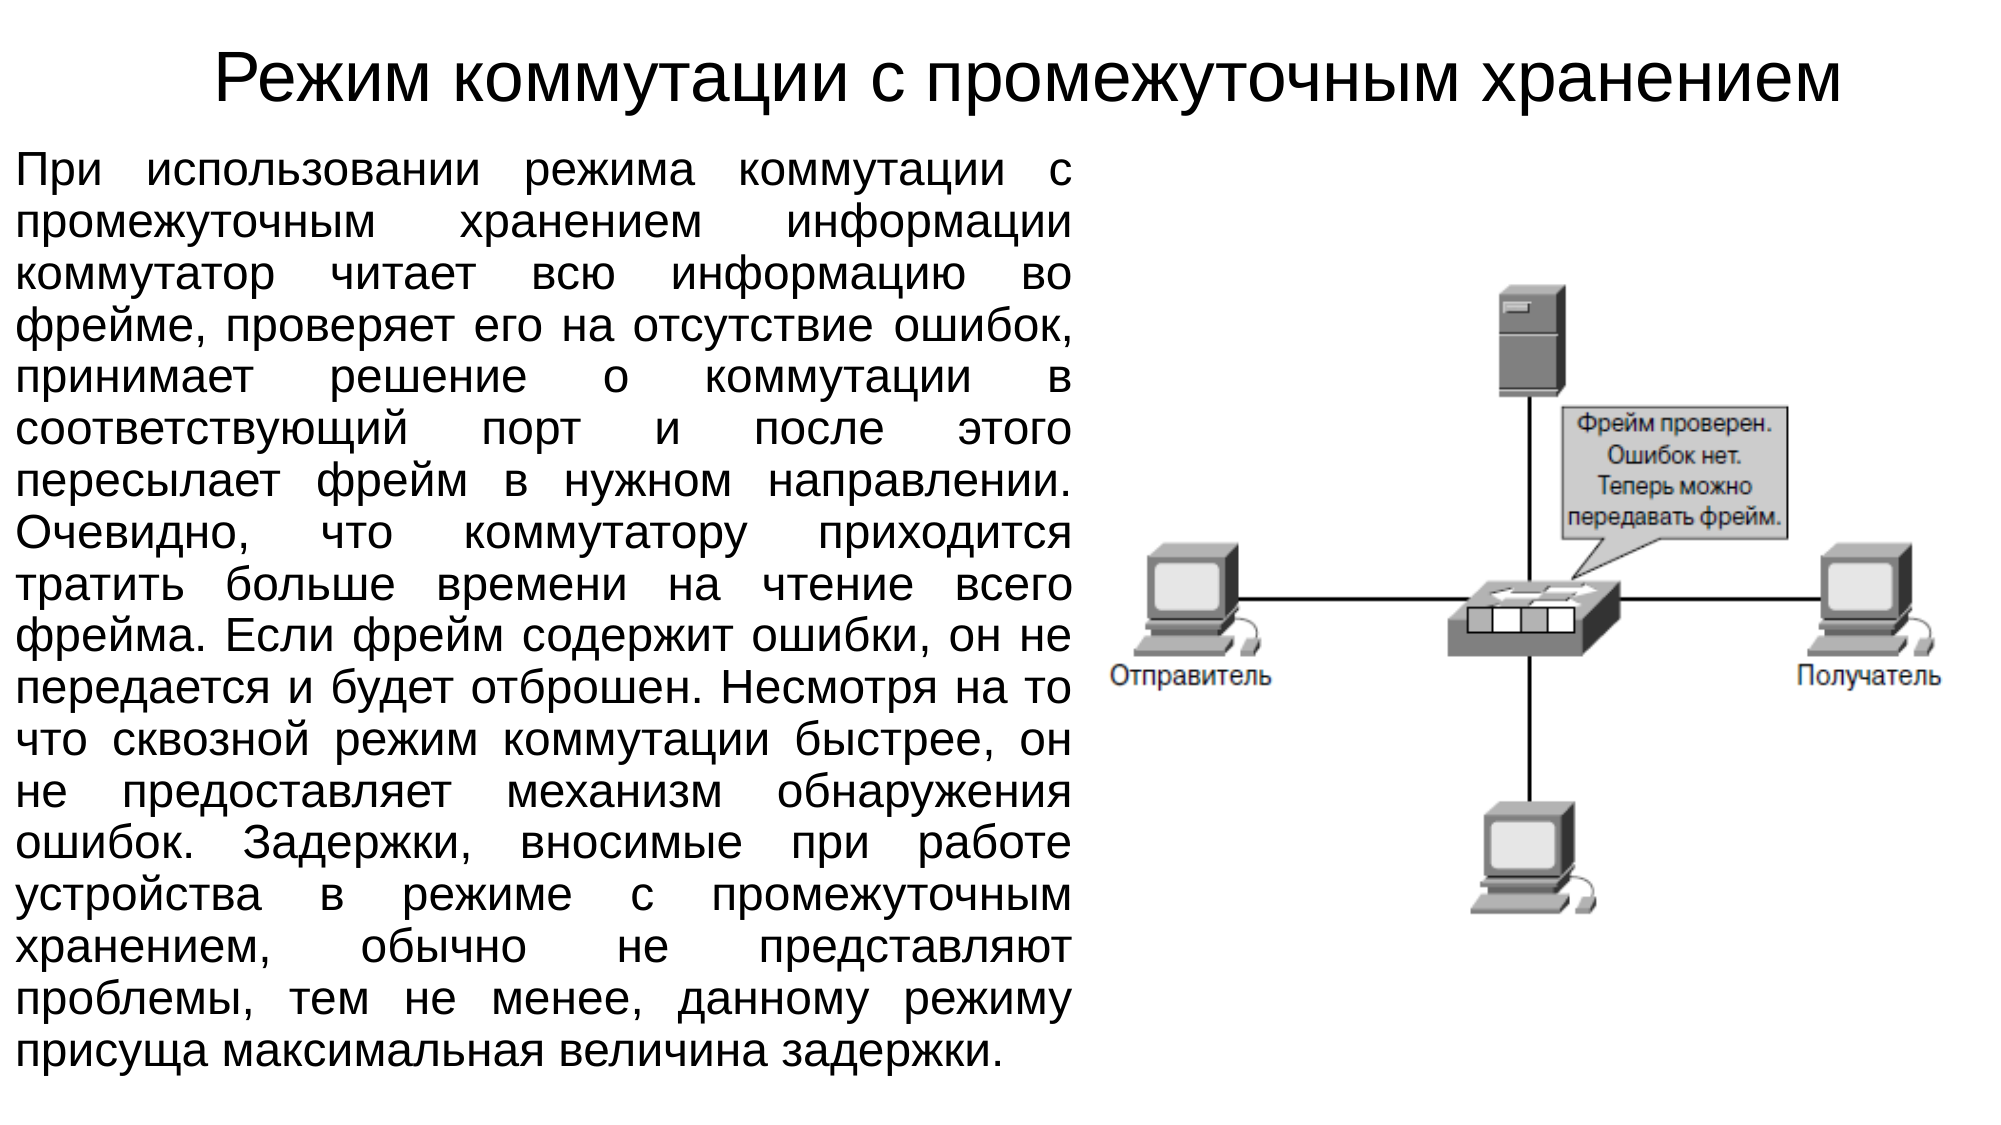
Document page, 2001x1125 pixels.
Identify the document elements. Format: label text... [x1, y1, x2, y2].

picture [1062, 262, 2000, 941]
list При использовании режима коммутации с промежуточным хранением информации коммутатор читает всю информацию во фрейме, проверяет его на отсутствие ошибок, принимает решение о коммутации в соответствующий порт и после этого пересылает фрейм в нужном направлении. Очевидно, что коммутатору приходится тратить больше времени на чтение всего фрейма. Если фрейм содержит ошибки, он не передается и будет отброшен. Несмотря на то что сквозной режим коммутации быстрее, он не предоставляет механизм обнаружения ошибок. Задержки, вносимые при работе устройства в режиме с промежуточным хранением, обычно не представляют проблемы, тем не менее, данному режиму присуща максимальная величина задержки. [0, 136, 1089, 1094]
title Режим коммутации с промежуточным хранением [179, 31, 1878, 125]
